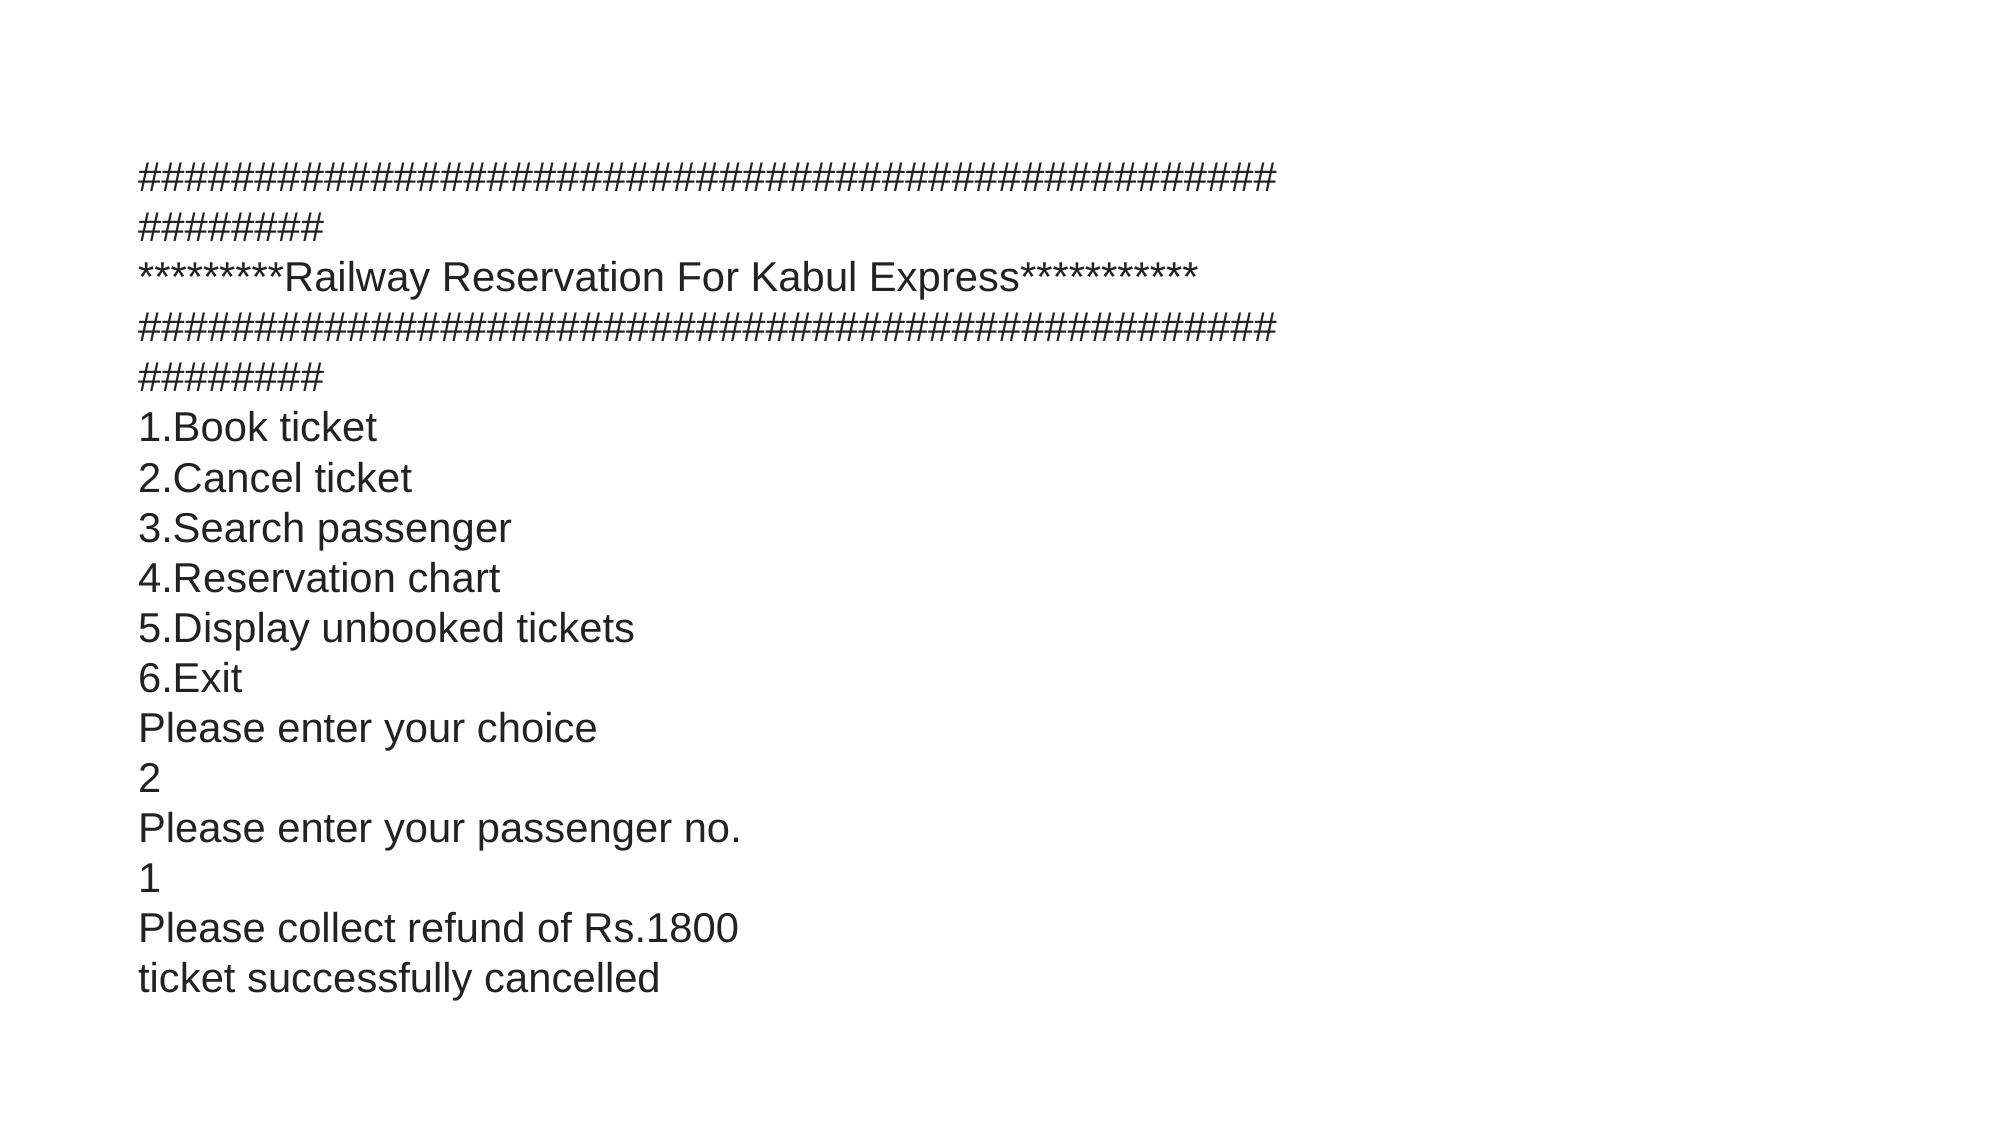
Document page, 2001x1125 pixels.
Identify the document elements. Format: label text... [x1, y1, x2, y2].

text_box ######################################################### *********Railway Reservation For Kabul Express*********** ######################################################### 1.Book ticket 2.Cancel ticket 3.Search passenger 4.Reservation chart 5.Display unbooked tickets 6.Exit Please enter your choice 2 Please enter your passenger no. 1 Please collect refund of Rs.1800 ticket successfully cancelled [123, 142, 1297, 1008]
